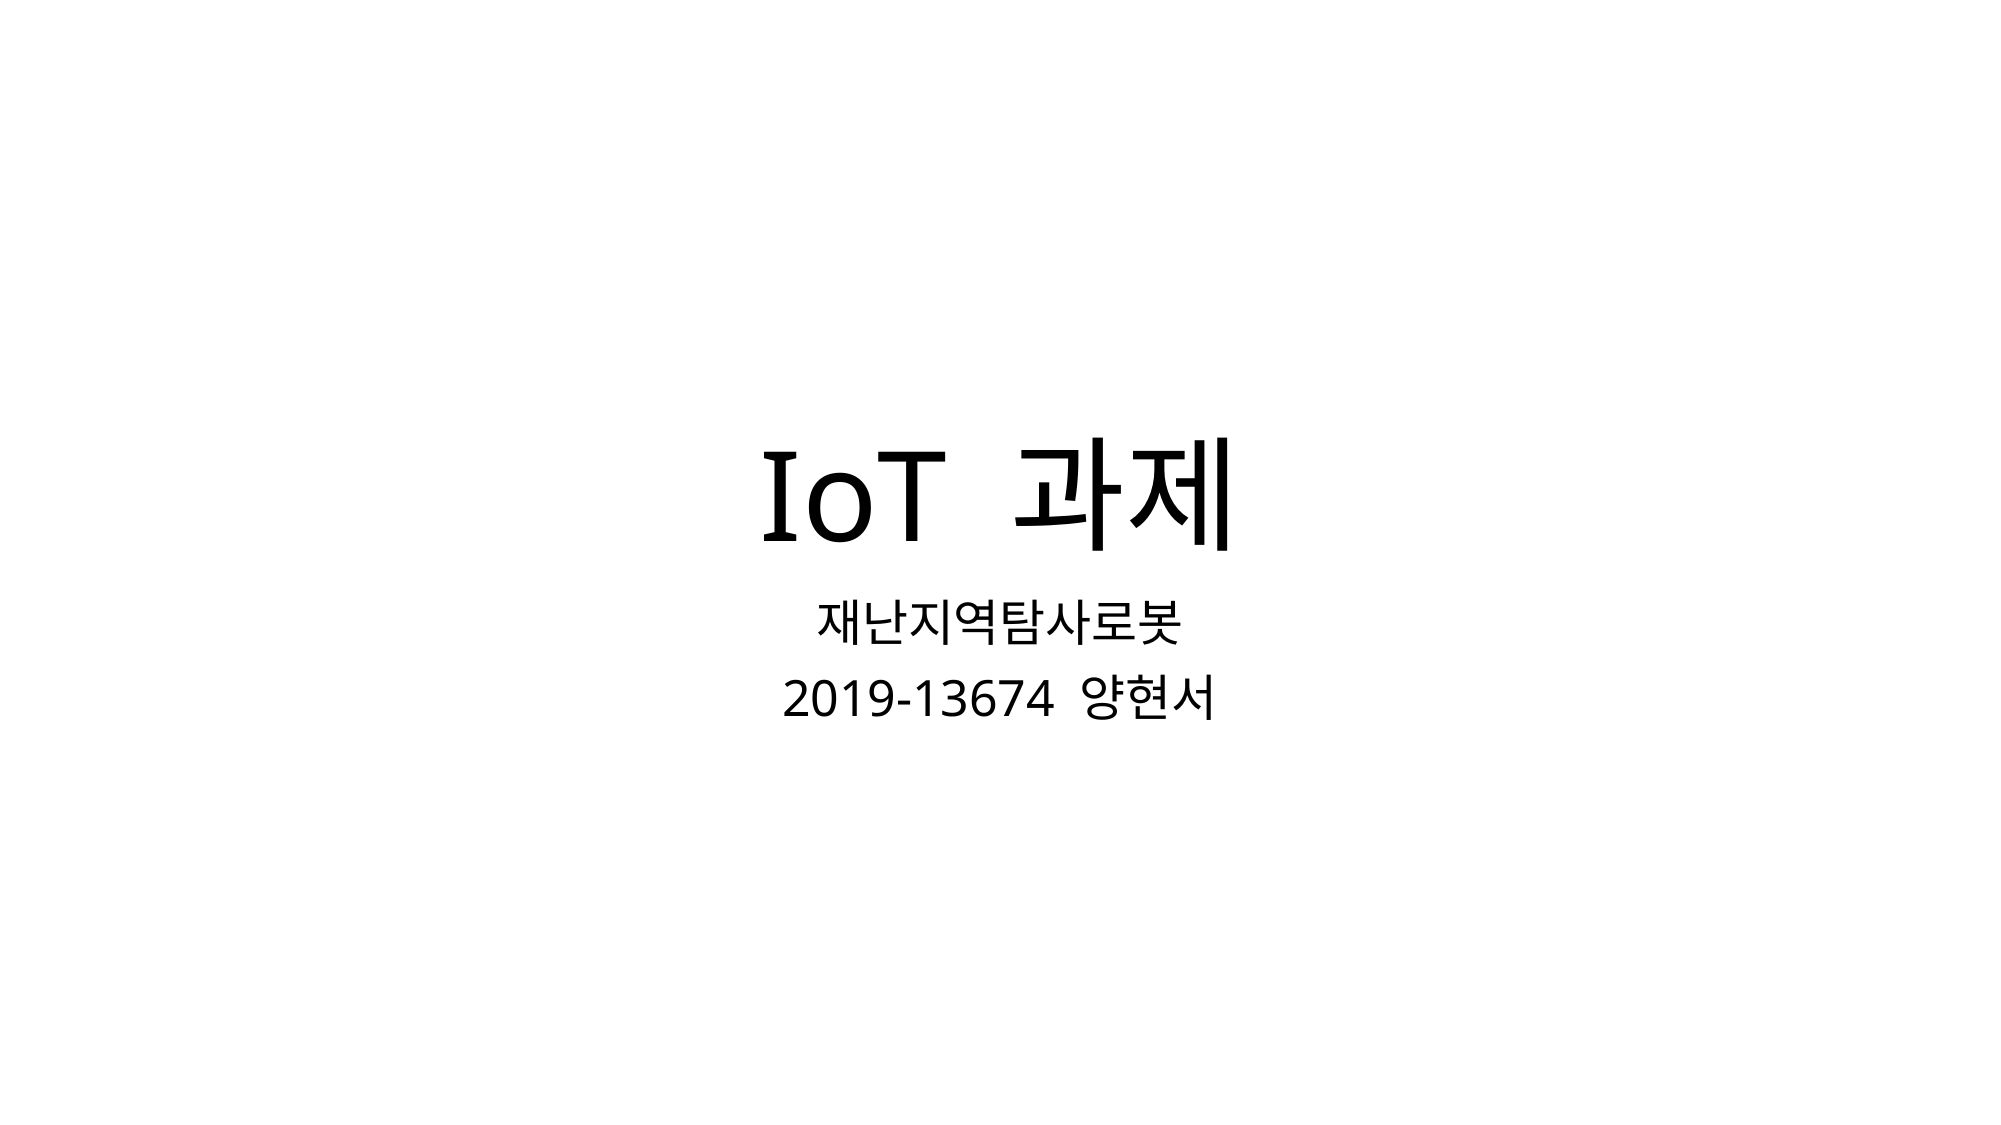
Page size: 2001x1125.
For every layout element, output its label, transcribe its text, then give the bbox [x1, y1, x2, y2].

title IoT 과제 [249, 184, 1750, 576]
subtitle 재난지역탐사로봇 2019-13674 양현서 [249, 590, 1750, 863]
